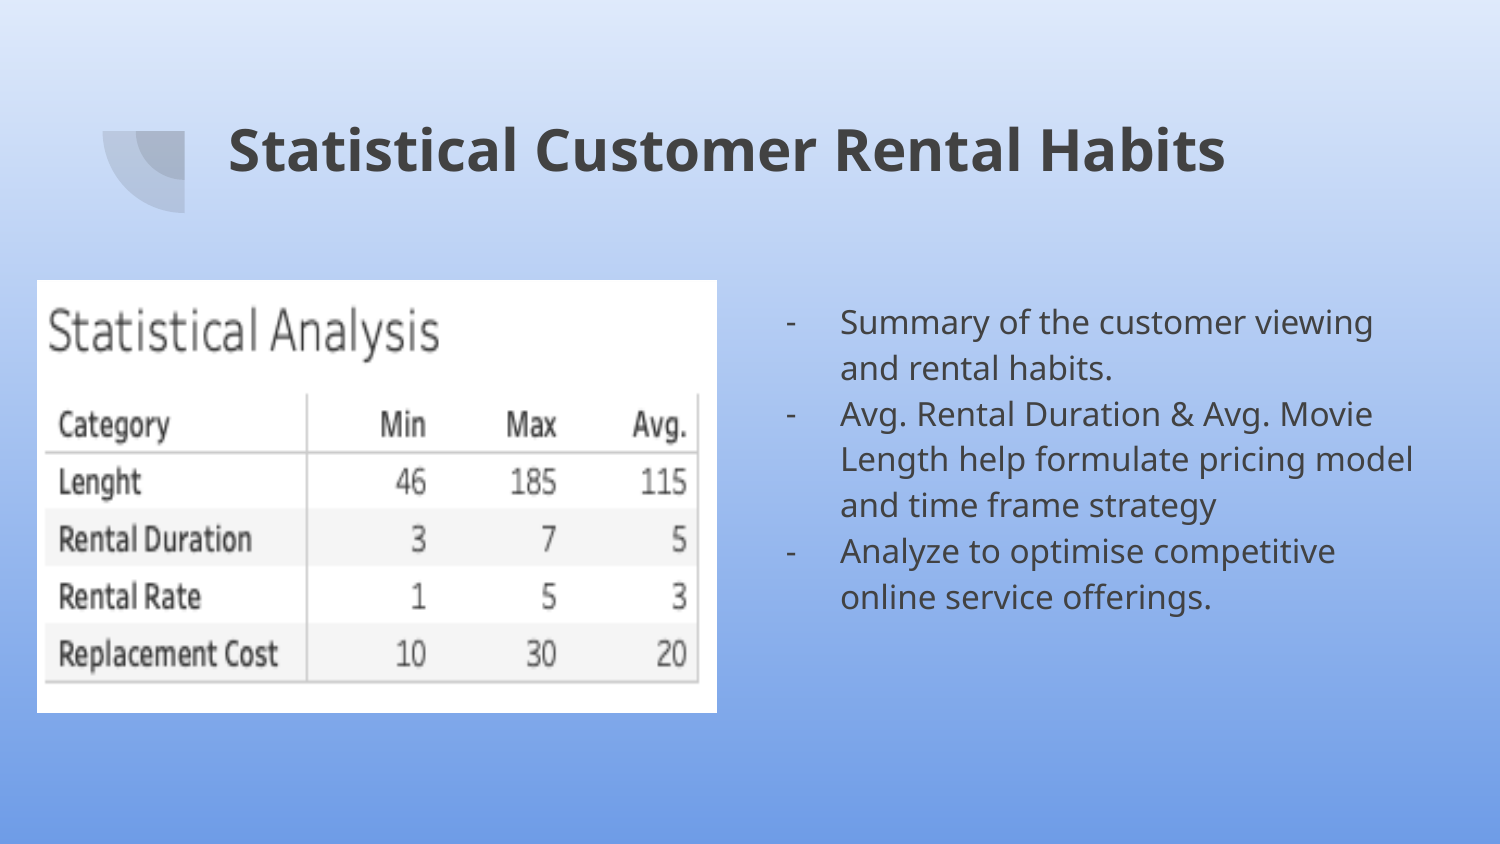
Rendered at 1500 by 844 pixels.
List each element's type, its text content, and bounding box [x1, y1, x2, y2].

picture [37, 279, 717, 713]
title Statistical Customer Rental Habits [213, 98, 1368, 263]
list Summary of the customer viewing and rental habits. Avg. Rental Duration & Avg. Movie Length help formulate pricing model and time frame strategy Analyze to optimise competitive online service offerings. [750, 280, 1449, 713]
